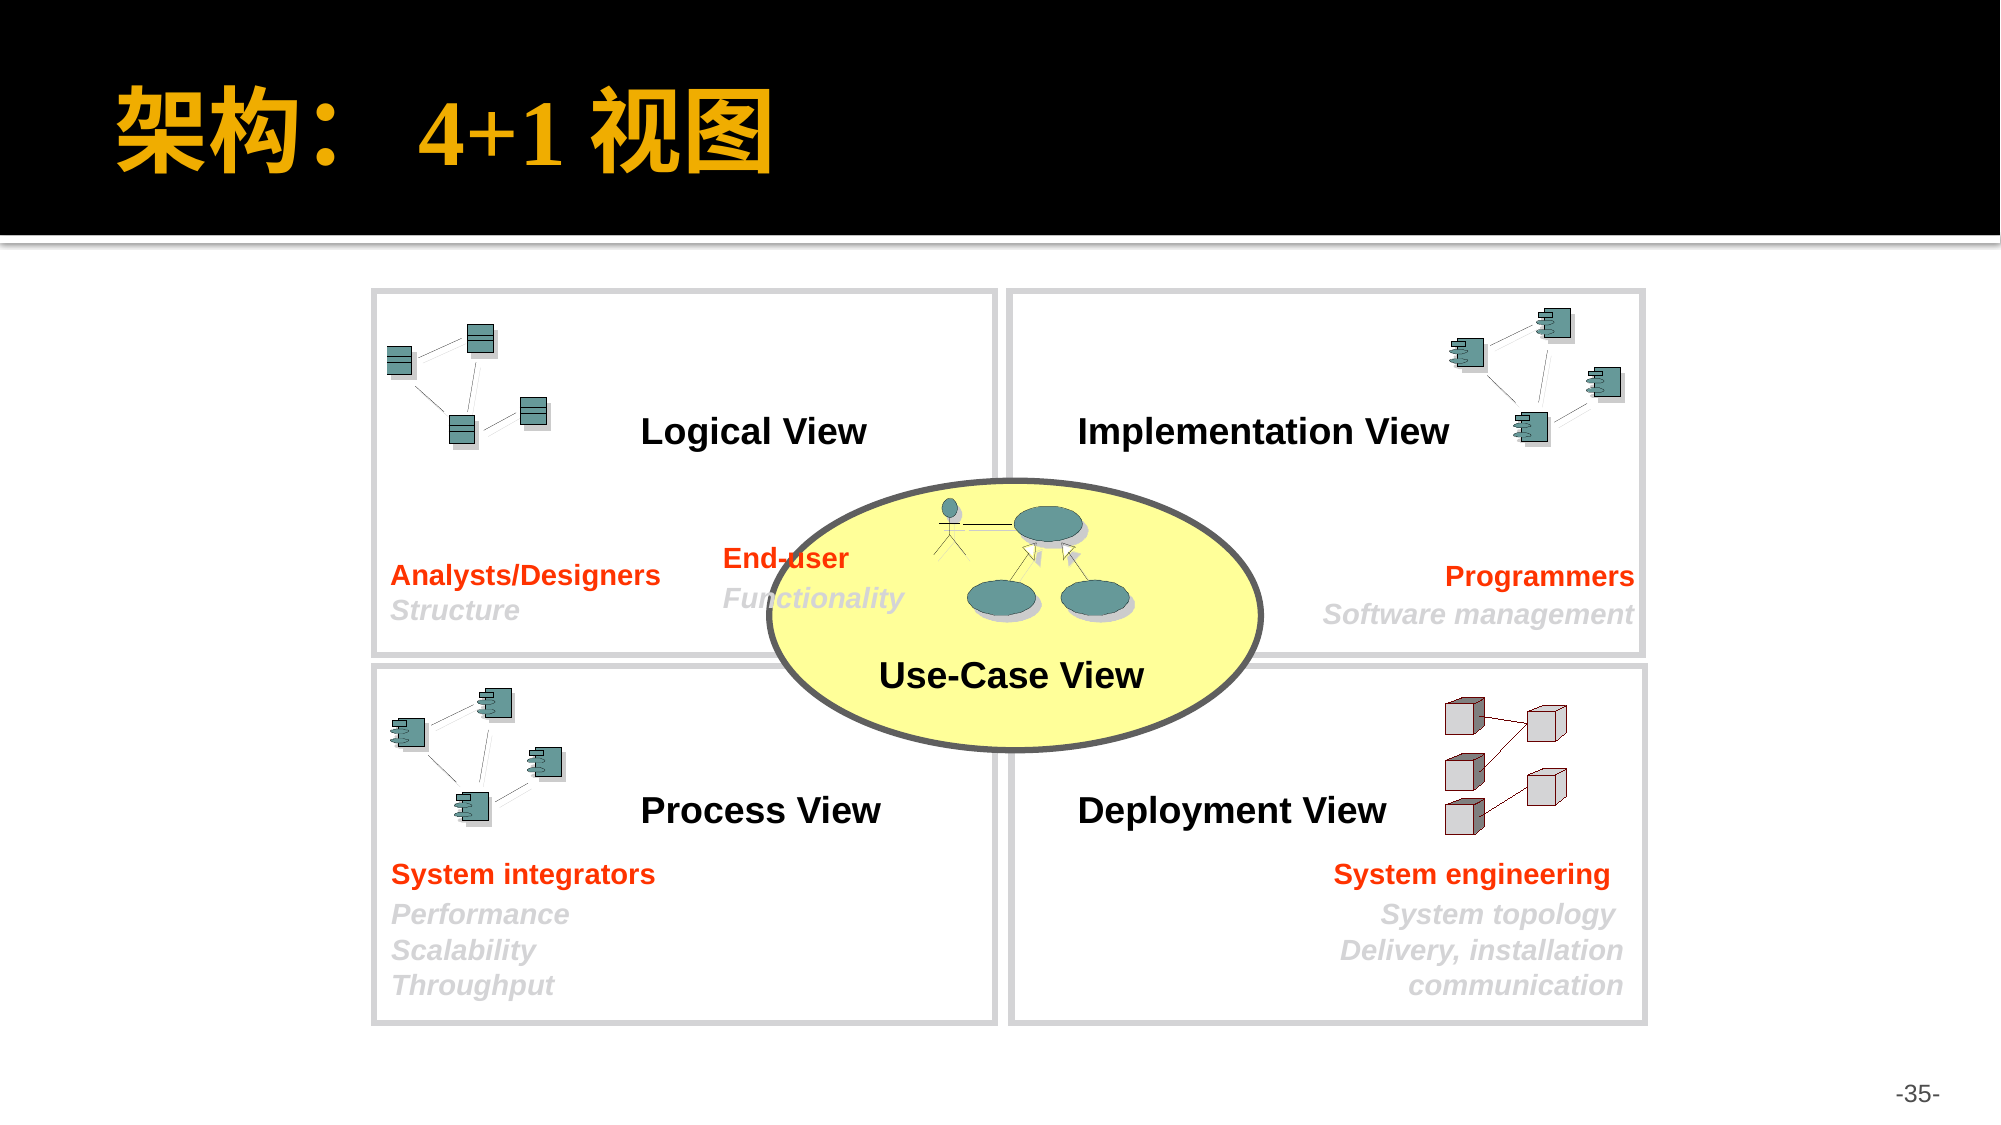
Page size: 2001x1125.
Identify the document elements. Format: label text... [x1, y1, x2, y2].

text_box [373, 290, 1662, 1024]
title 架构：4+1视图 [99, 25, 1900, 231]
slide_number -35- [1794, 1062, 1955, 1108]
